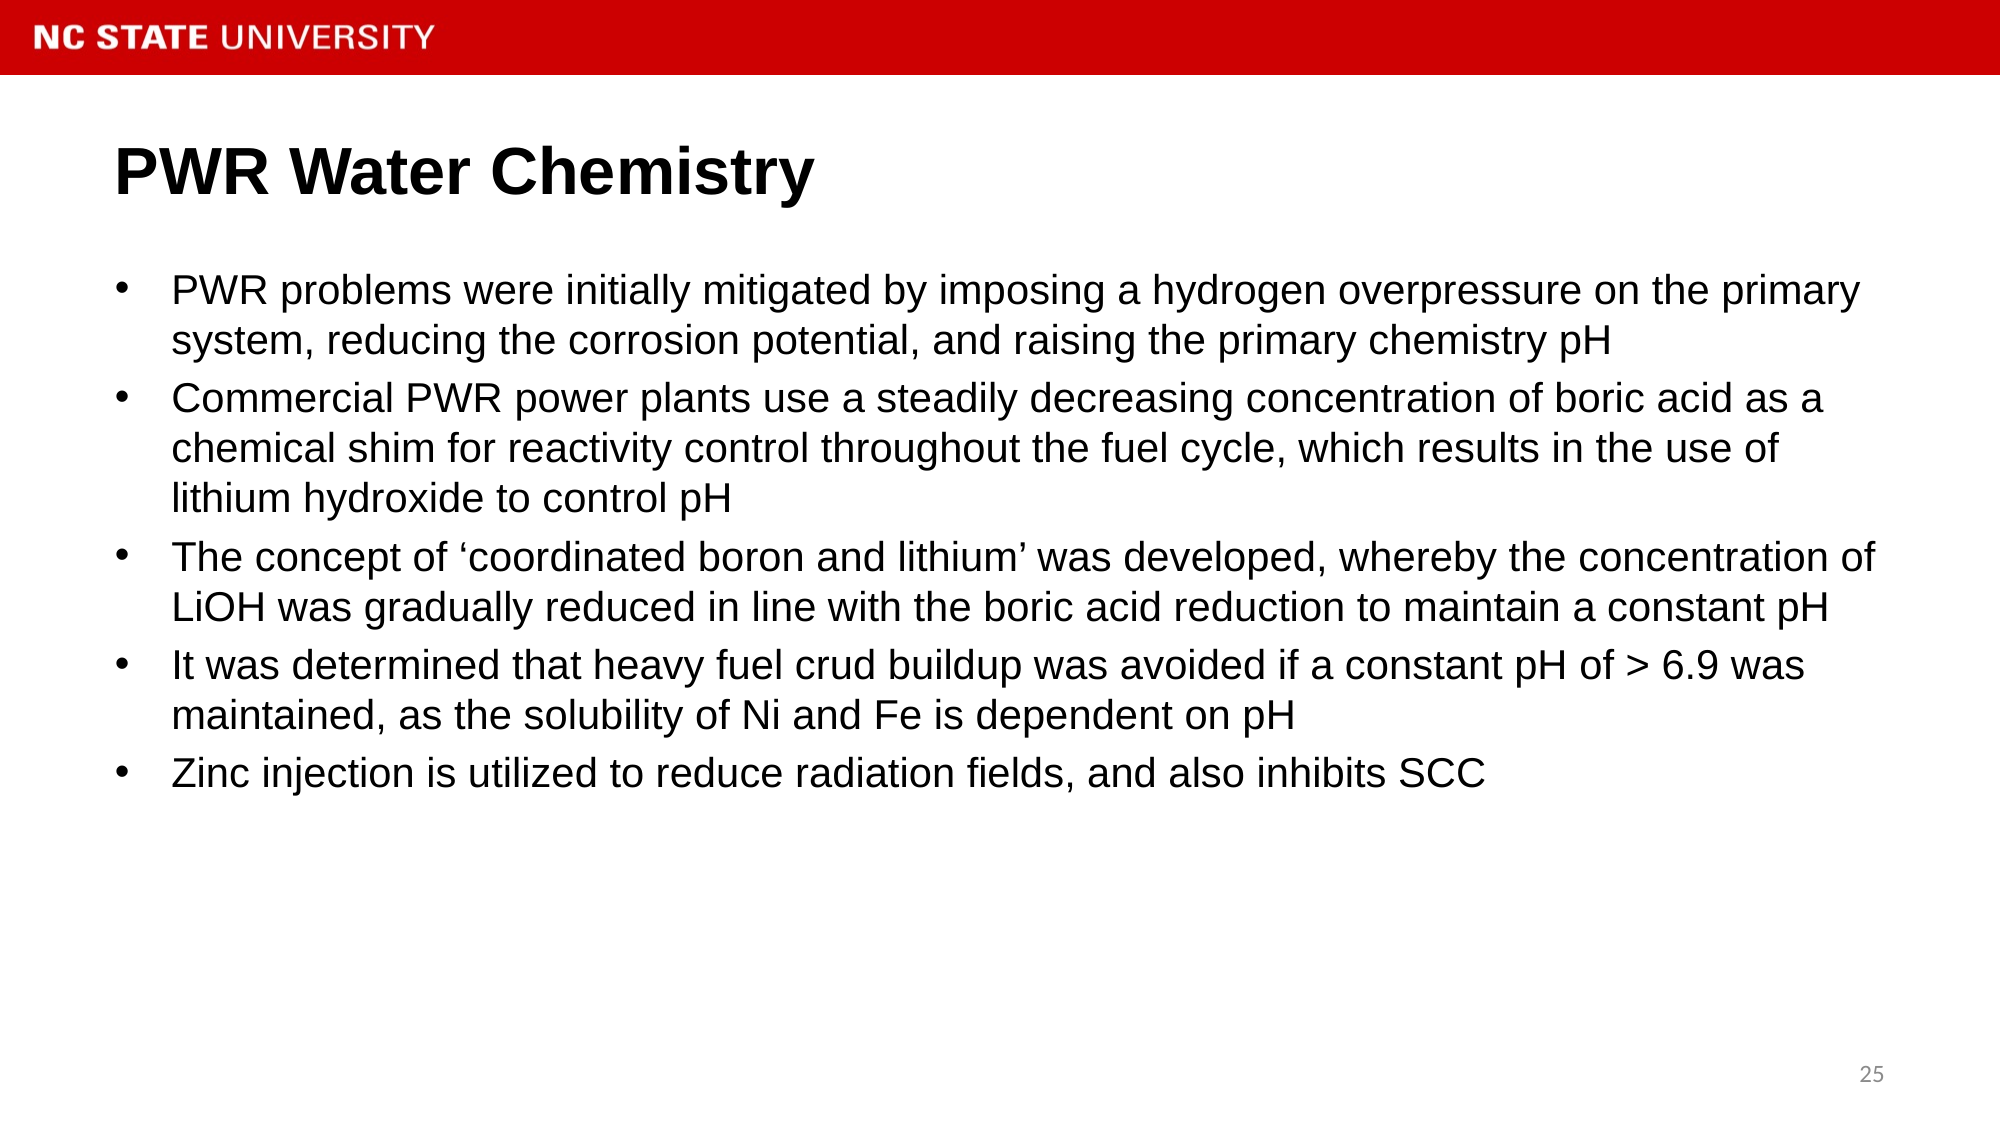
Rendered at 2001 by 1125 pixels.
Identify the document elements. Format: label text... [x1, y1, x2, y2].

picture [0, 0, 2000, 75]
title PWR Water Chemistry [99, 79, 1900, 255]
list PWR problems were initially mitigated by imposing a hydrogen overpressure on the primary system, reducing the corrosion potential, and raising the primary chemistry pH Commercial PWR power plants use a steadily decreasing concentration of boric acid as a chemical shim for reactivity control throughout the fuel cycle, which results in the use of lithium hydroxide to control pH The concept of ‘coordinated boron and lithium’ was developed, whereby the concentration of LiOH was gradually reduced in line with the boric acid reduction to maintain a constant pH It was determined that heavy fuel crud buildup was avoided if a constant pH of > 6.9 was maintained, as the solubility of Ni and Fe is dependent on pH Zinc injection is utilized to reduce radiation fields, and also inhibits SCC [99, 255, 1900, 1005]
slide_number 25 [1433, 1042, 1900, 1103]
